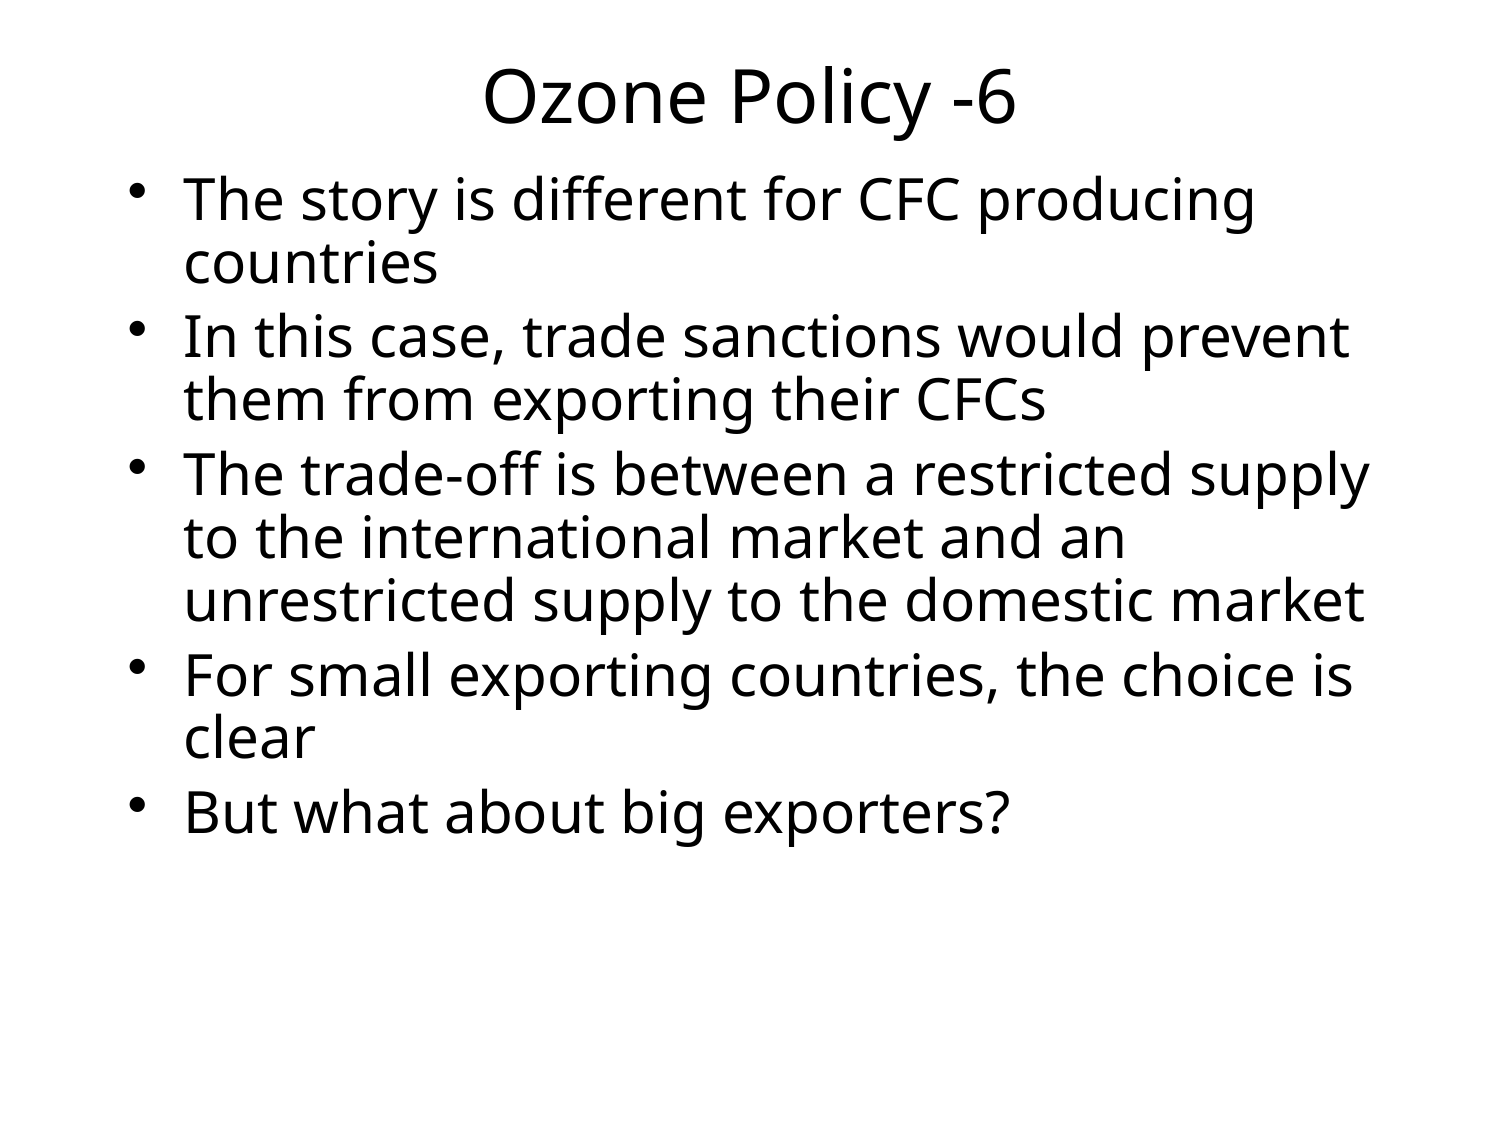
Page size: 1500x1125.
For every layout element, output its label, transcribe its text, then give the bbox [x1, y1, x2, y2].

list The story is different for CFC producing countries In this case, trade sanctions would prevent them from exporting their CFCs The trade-off is between a restricted supply to the international market and an unrestricted supply to the domestic market For small exporting countries, the choice is clear But what about big exporters? [112, 162, 1388, 838]
title Ozone Policy -6 [112, 0, 1388, 162]
